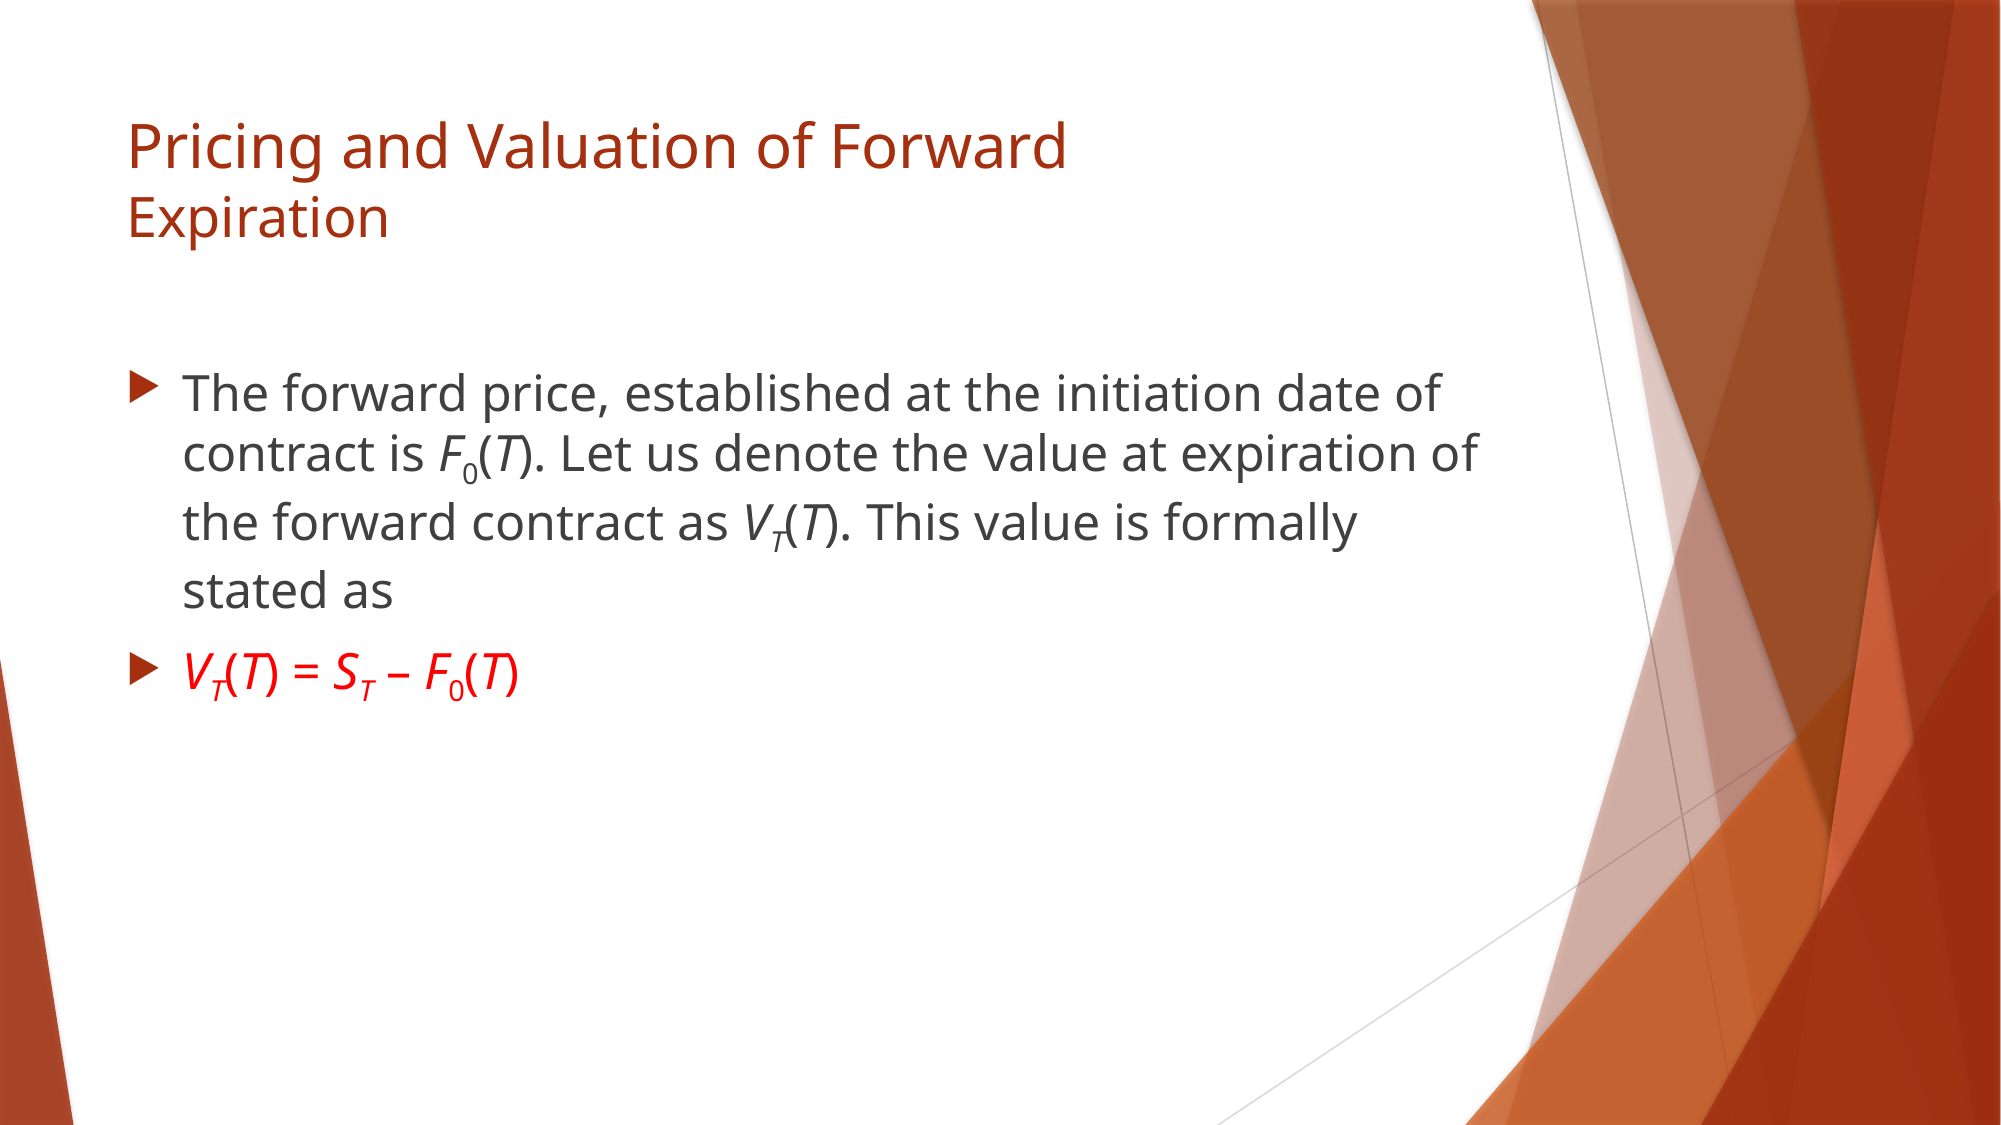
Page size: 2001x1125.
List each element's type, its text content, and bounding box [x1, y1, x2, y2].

list The forward price, established at the initiation date of contract is F0(T). Let us denote the value at expiration of the forward contract as VT(T). This value is formally stated as VT(T) = ST – F0(T) [111, 354, 1522, 992]
title Pricing and Valuation of Forward Expiration [111, 99, 1522, 317]
